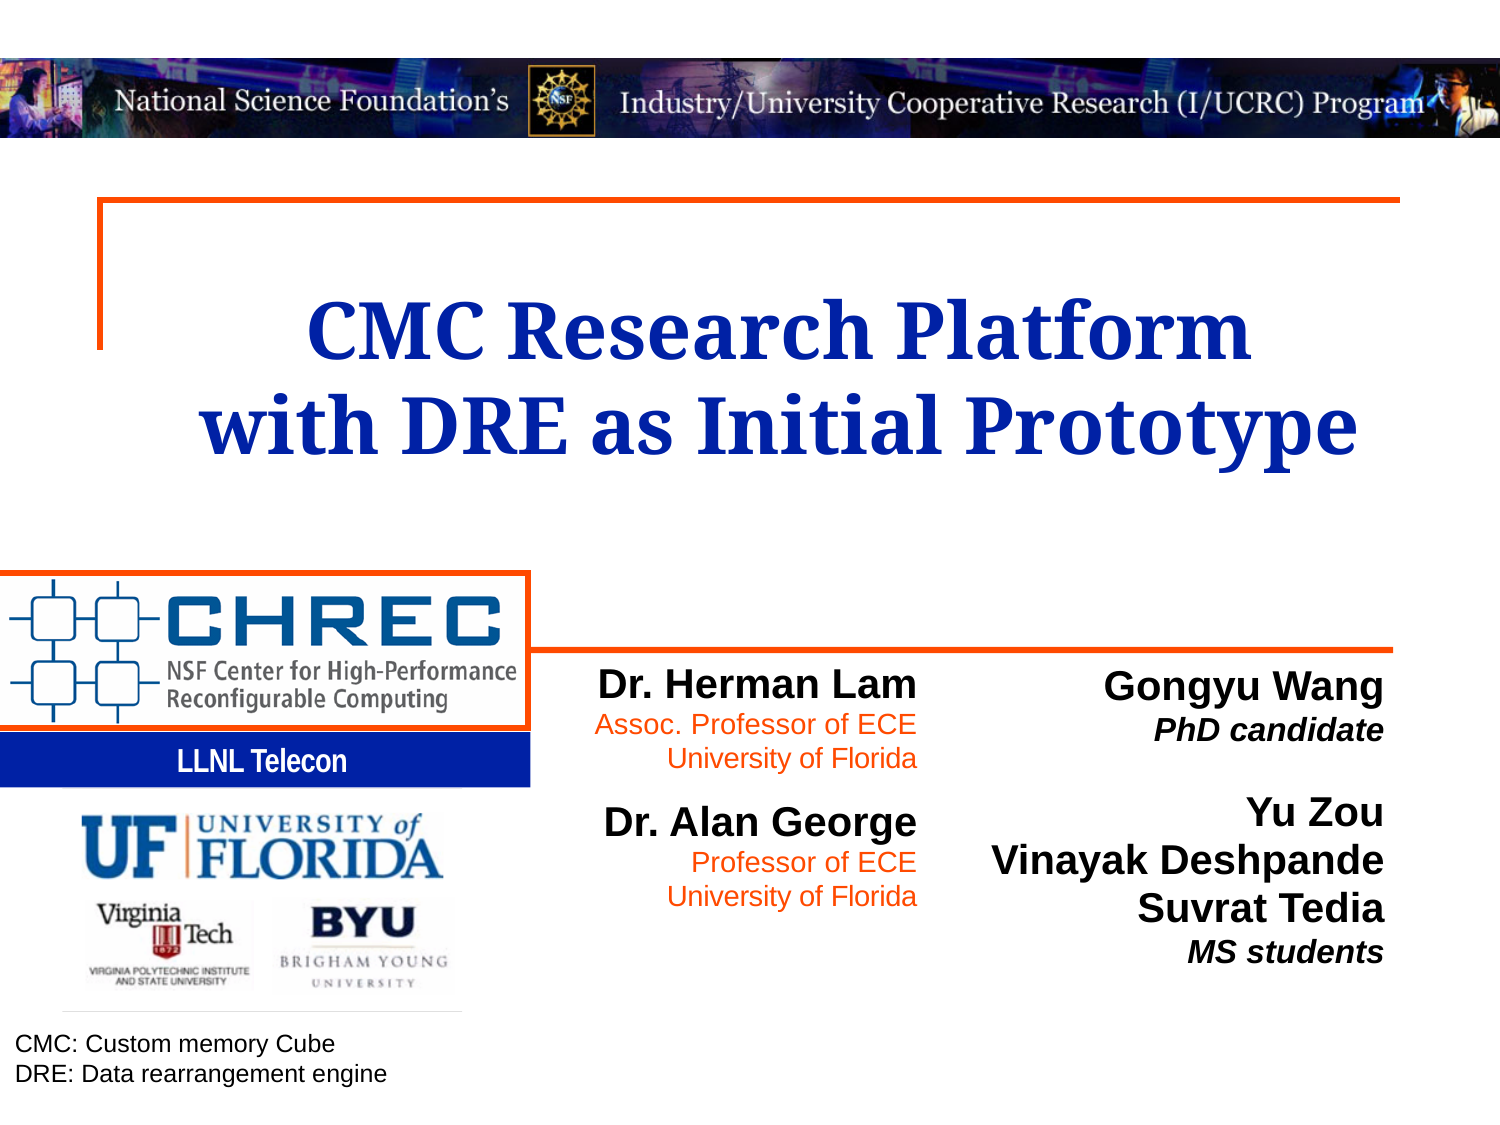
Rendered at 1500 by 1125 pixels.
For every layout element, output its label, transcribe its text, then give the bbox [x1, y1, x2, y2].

picture [0, 576, 525, 725]
text_box CMC: Custom memory Cube DRE: Data rearrangement engine [0, 1020, 394, 1125]
title CMC Research Platform with DRE as Initial Prototype [109, 247, 1451, 536]
picture [62, 788, 463, 1013]
text_box Gongyu Wang PhD candidate Yu Zou Vinayak Deshpande Suvrat Tedia MS students [680, 651, 1400, 1077]
text_box Dr. Herman Lam Assoc. Professor of ECE University of Florida Dr. Alan George Professor of ECE University of Florida [532, 659, 933, 1035]
picture [0, 58, 1500, 138]
